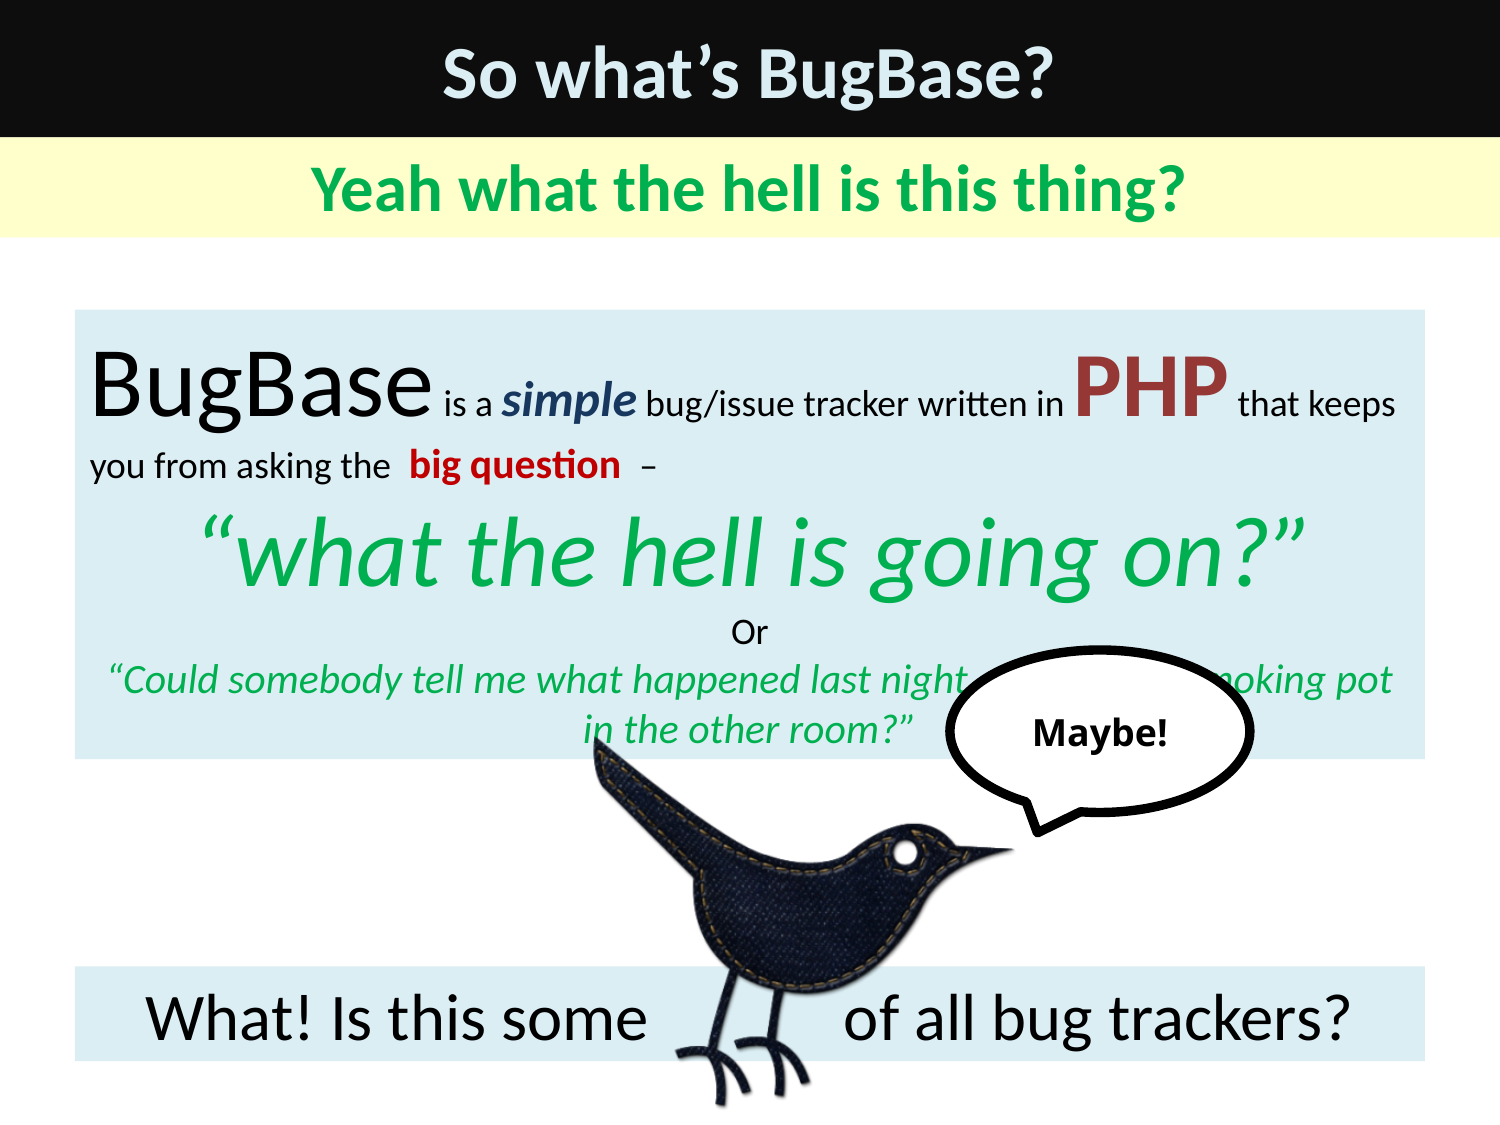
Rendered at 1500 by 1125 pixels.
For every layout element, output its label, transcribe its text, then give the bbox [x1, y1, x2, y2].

text_box What! Is this some of all bug trackers? [74, 966, 519, 1062]
text_box Maybe! [1091, 647, 1252, 815]
text_box BugBase is a simple bug/issue tracker written in PHP that keeps you from asking the big question – “what the hell is going on?” Or “Could somebody tell me what happened last night, while I was smoking pot in the other room?” [74, 309, 1425, 760]
subtitle Yeah what the hell is this thing? [0, 137, 1500, 238]
text_box What! Is this some of all bug trackers? [1091, 966, 1425, 1062]
picture [524, 637, 1088, 1125]
title So what’s BugBase? [0, 0, 1500, 137]
